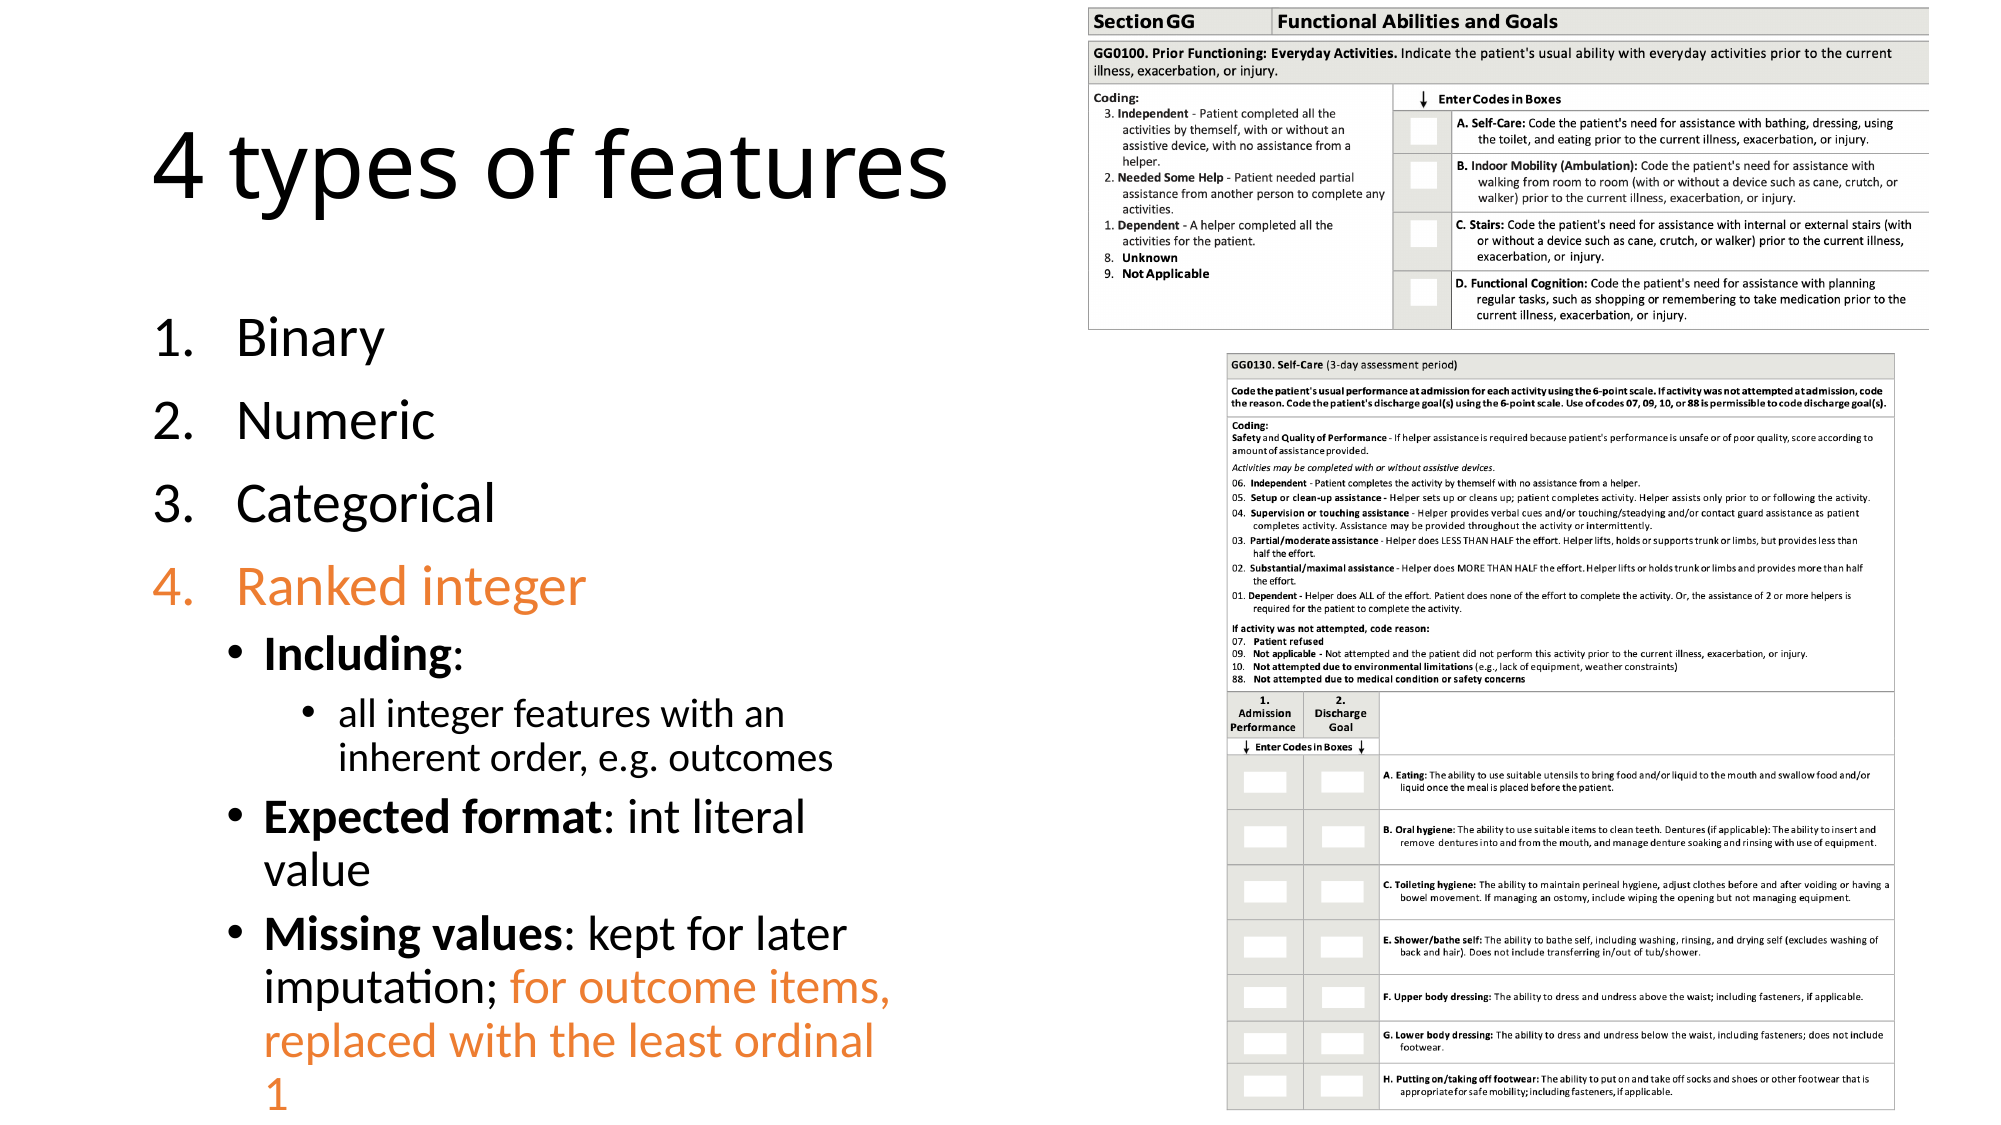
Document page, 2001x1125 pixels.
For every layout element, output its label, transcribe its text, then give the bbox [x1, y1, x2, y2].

title 4 types of features [137, 59, 1088, 278]
picture [1225, 353, 1895, 1112]
list Binary Numeric Categorical Ranked integer Including: all integer features with an inherent order, e.g. outcomes Expected format: int literal value Missing values: kept for later imputation; for outcome items, replaced with the least ordinal 1 [137, 299, 912, 1125]
picture [1088, 7, 1929, 330]
